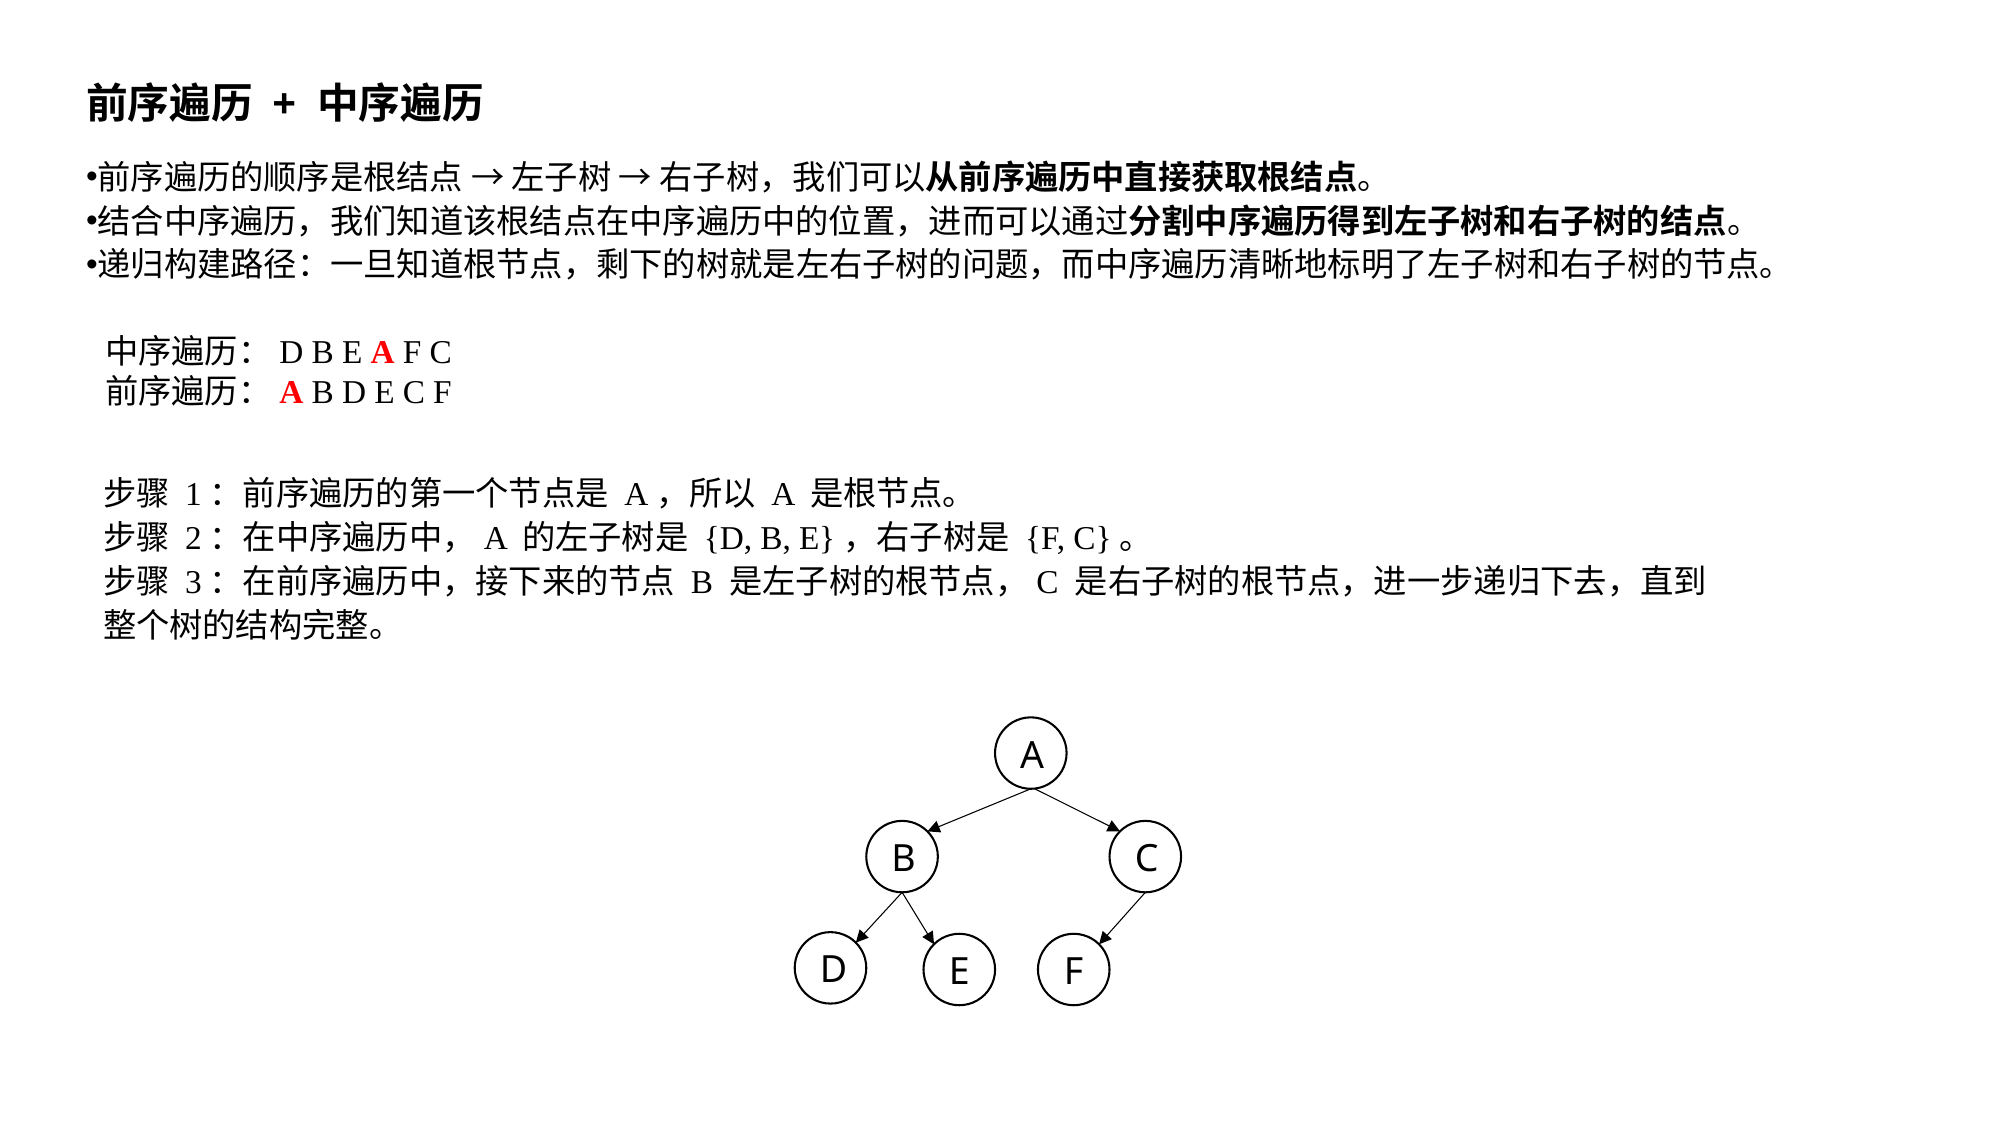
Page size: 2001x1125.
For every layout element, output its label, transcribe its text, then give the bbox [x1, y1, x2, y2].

text_box F [1036, 932, 1111, 1007]
text_box D [793, 931, 868, 1005]
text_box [902, 892, 934, 945]
text_box E [922, 932, 997, 1007]
text_box A [993, 716, 1068, 790]
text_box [1099, 892, 1146, 945]
text_box 步骤 1：前序遍历的第一个节点是 A，所以 A 是根节点。 步骤 2：在中序遍历中，A 的左子树是 {D, B, E}，右子树是 {F, C}。 步骤 3：在前序遍历中，接下来的节点 B 是左子树的根节点，C 是右子树的根节点，进一步递归下去，直到整个树的结构完整。 [88, 460, 1751, 651]
text_box B [865, 819, 939, 892]
text_box 中序遍历：D B E A F C 前序遍历：A B D E C F [90, 323, 924, 418]
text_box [855, 892, 902, 943]
text_box C [1108, 819, 1183, 894]
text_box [1034, 788, 1121, 832]
text_box 前序遍历 + 中序遍历 前序遍历的顺序是根结点 → 左子树 → 右子树，我们可以从前序遍历中直接获取根结点。 结合中序遍历，我们知道该根结点在中序遍历中的位置，进而可以通过分割中序遍历得到左子树和右子树的结点。 递归构建路径：一旦知道根节点，剩下的树就是左右子树的问题，而中序遍历清晰地标明了左子树和右子树的节点。 [71, 69, 1868, 324]
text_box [927, 788, 1031, 832]
